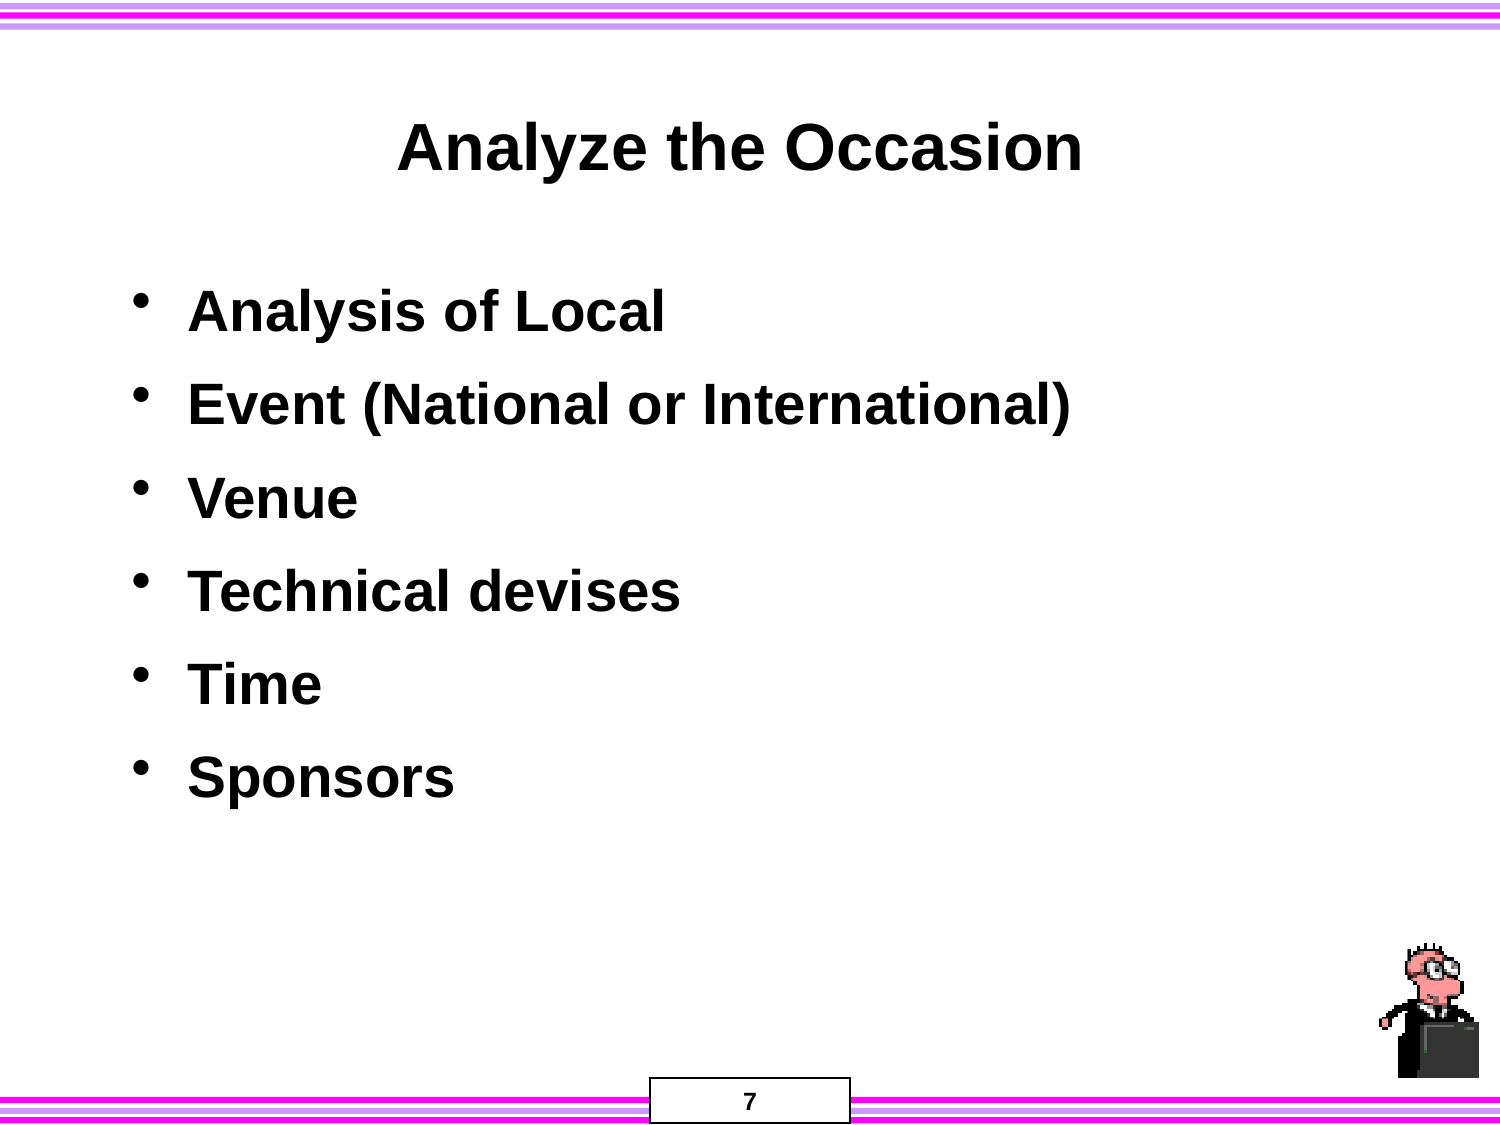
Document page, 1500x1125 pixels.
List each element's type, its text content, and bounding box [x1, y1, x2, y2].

title Analyze the Occasion [116, 115, 1384, 192]
list Analysis of Local Event (National or International) Venue Technical devises Time Sponsors [116, 265, 1384, 1038]
picture [1373, 943, 1488, 1083]
